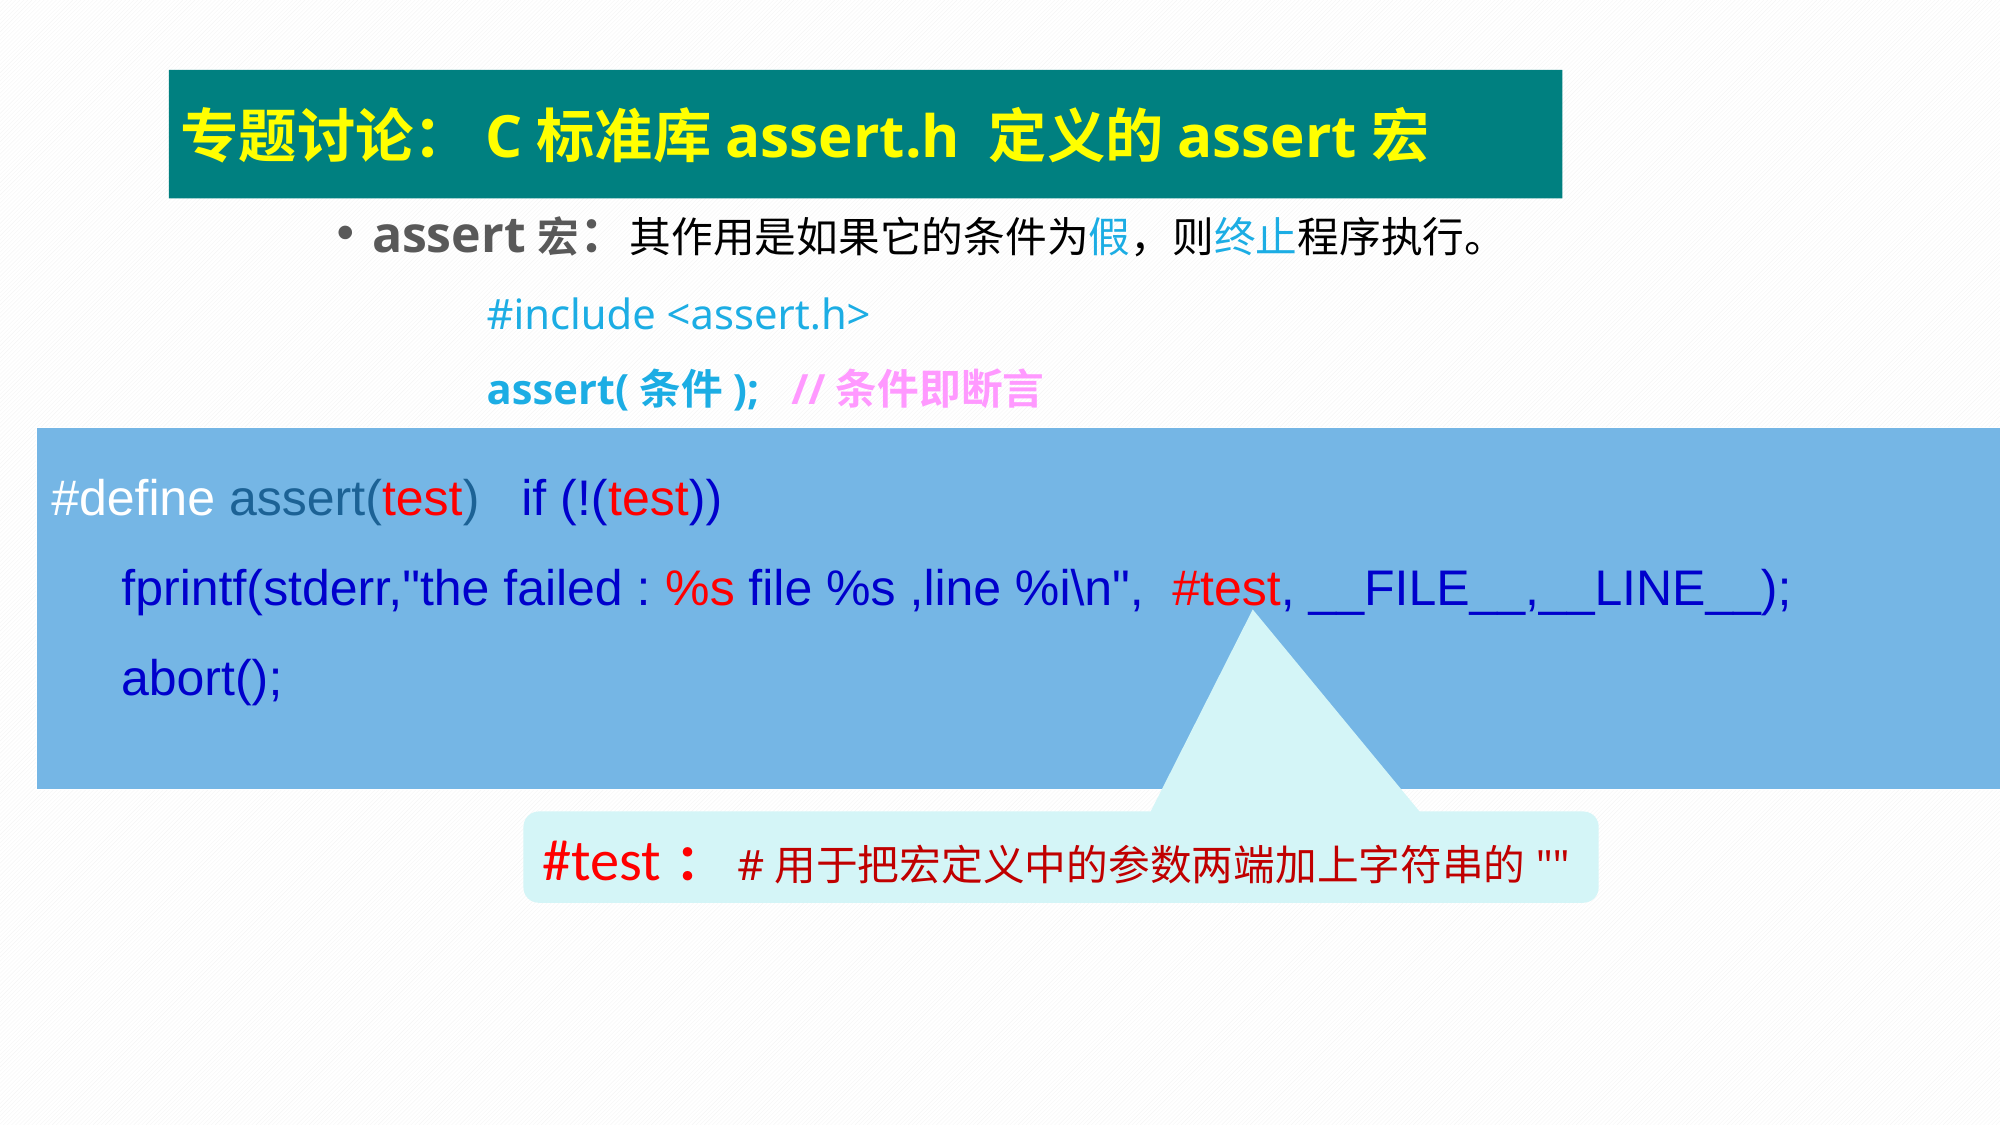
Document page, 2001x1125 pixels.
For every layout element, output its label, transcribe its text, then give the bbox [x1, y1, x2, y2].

text_box 专题讨论：C标准库assert.h 定义的assert宏 [168, 69, 1563, 199]
text_box #test：#用于把宏定义中的参数两端加上字符串的"" [522, 607, 1600, 904]
text_box assert宏：其作用是如果它的条件为假，则终止程序执行。 #include <assert.h> assert(条件); //条件即断言 [321, 165, 1733, 421]
text_box #define assert(test) if (!(test)) fprintf(stderr,"the failed : %s file %s ,line %i\n", #test, __FILE__,__LINE__); abort(); [36, 427, 2000, 790]
